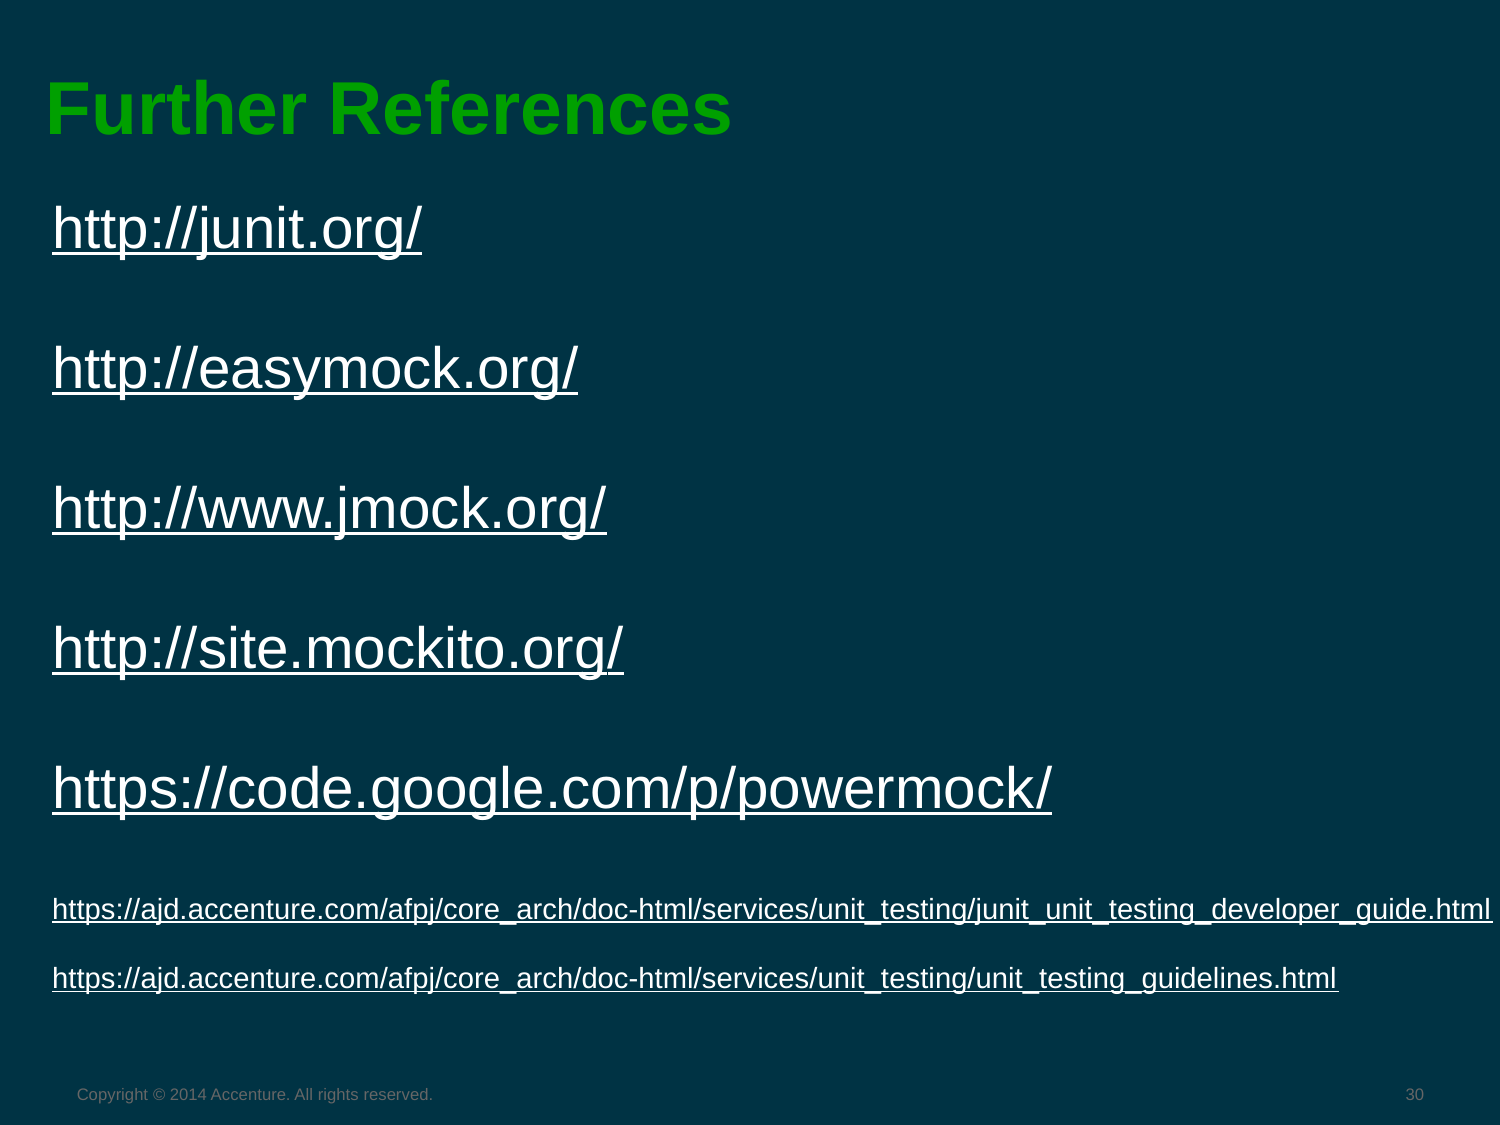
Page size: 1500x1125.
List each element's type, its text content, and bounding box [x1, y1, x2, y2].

title Further References [44, 58, 1393, 158]
text_box http://junit.org/ http://easymock.org/ http://www.jmock.org/ http://site.mockito.org/ https://code.google.com/p/powermock/ https://ajd.accenture.com/afpj/core_arch/doc-html/services/unit_testing/junit_unit_testing_developer_guide.html https://ajd.accenture.com/afpj/core_arch/doc-html/services/unit_testing/unit_testing_guidelines.html [46, 184, 1500, 1031]
